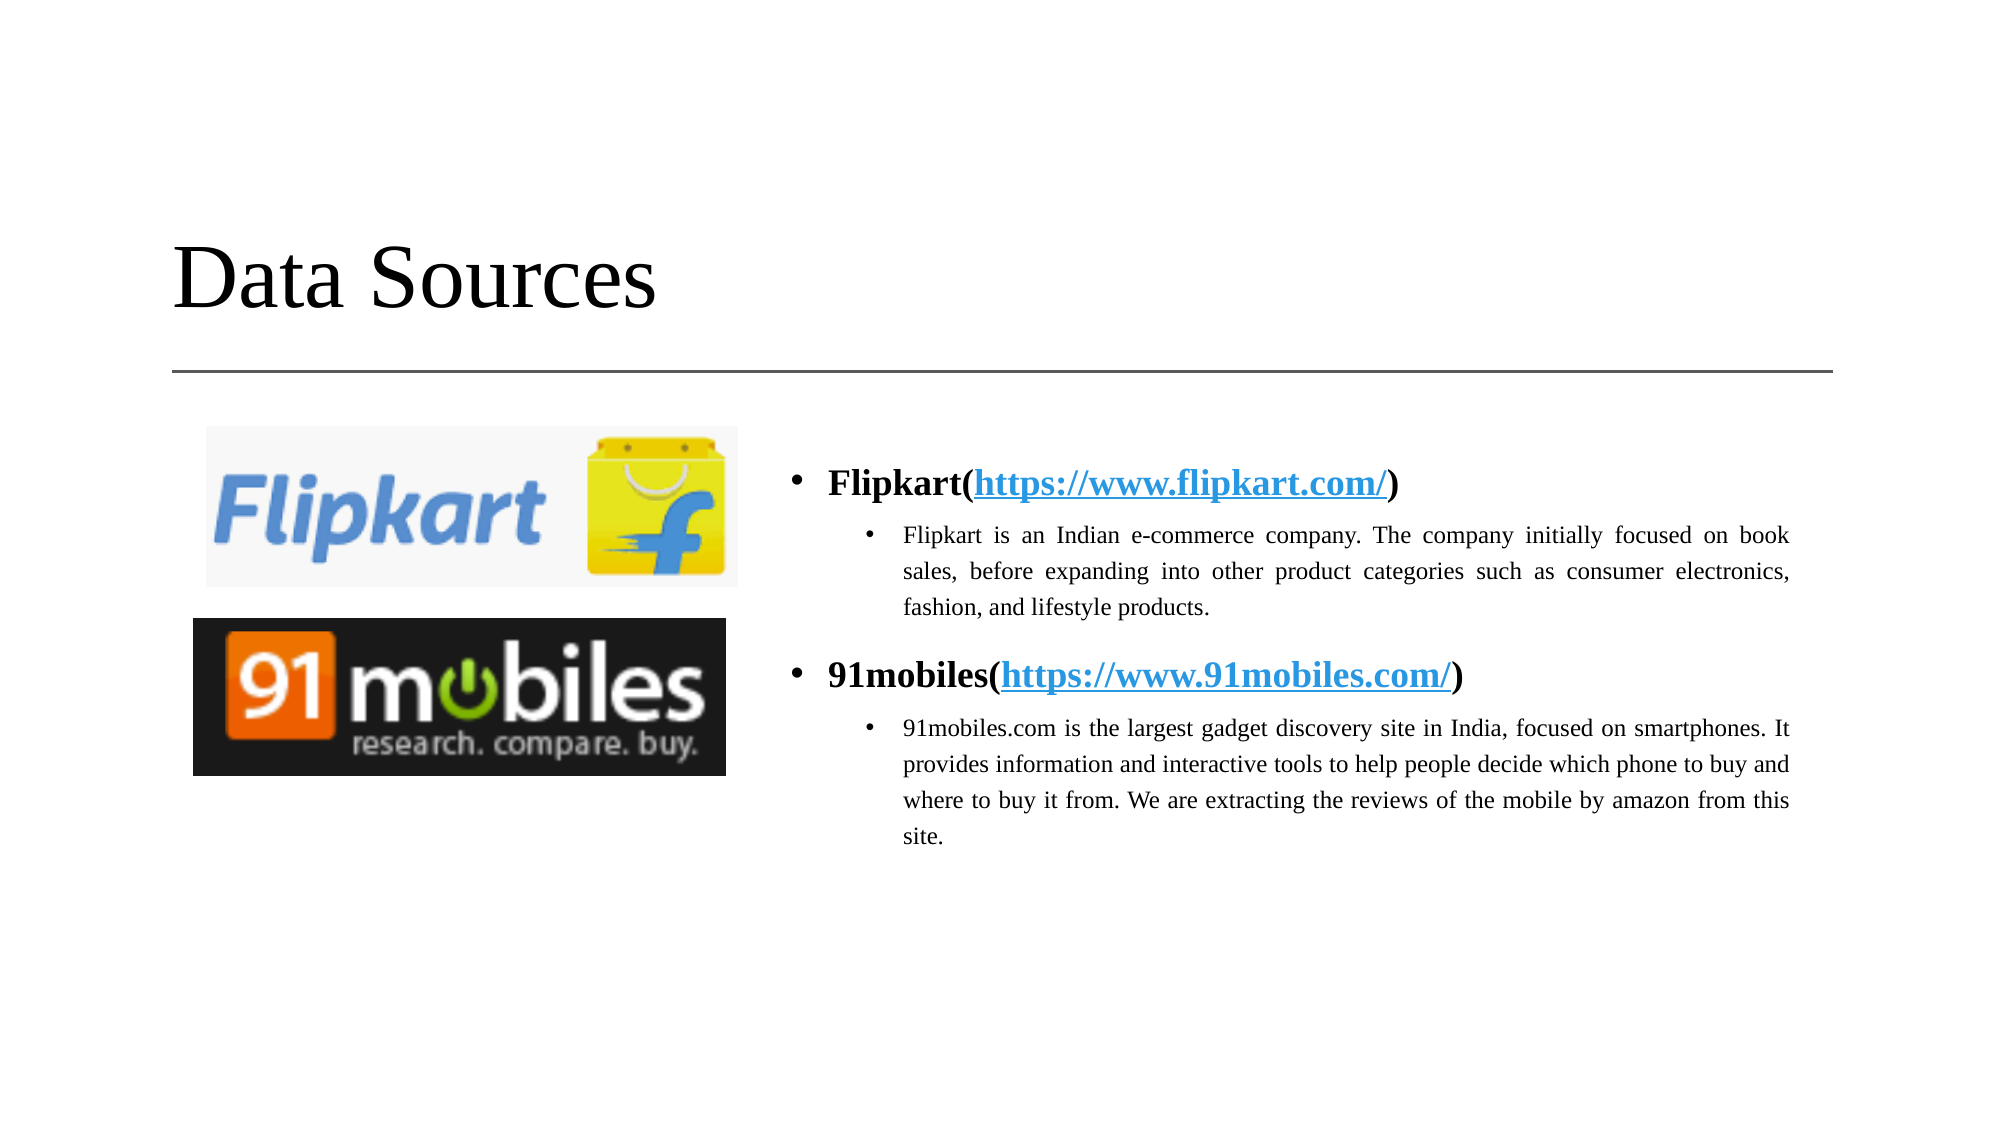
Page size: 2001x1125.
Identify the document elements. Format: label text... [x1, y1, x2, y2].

list Flipkart(https://www.flipkart.com/) Flipkart is an Indian e-commerce company. The company initially focused on book sales, before expanding into other product categories such as consumer electronics, fashion, and lifestyle products. 91mobiles(https://www.91mobiles.com/) 91mobiles.com is the largest gadget discovery site in India, focused on smartphones. It provides information and interactive tools to help people decide which phone to buy and where to buy it from. We are extracting the reviews of the mobile by amazon from this site. [775, 440, 1807, 969]
title Data Sources [157, 160, 1895, 335]
picture [193, 618, 726, 776]
picture [206, 426, 738, 587]
